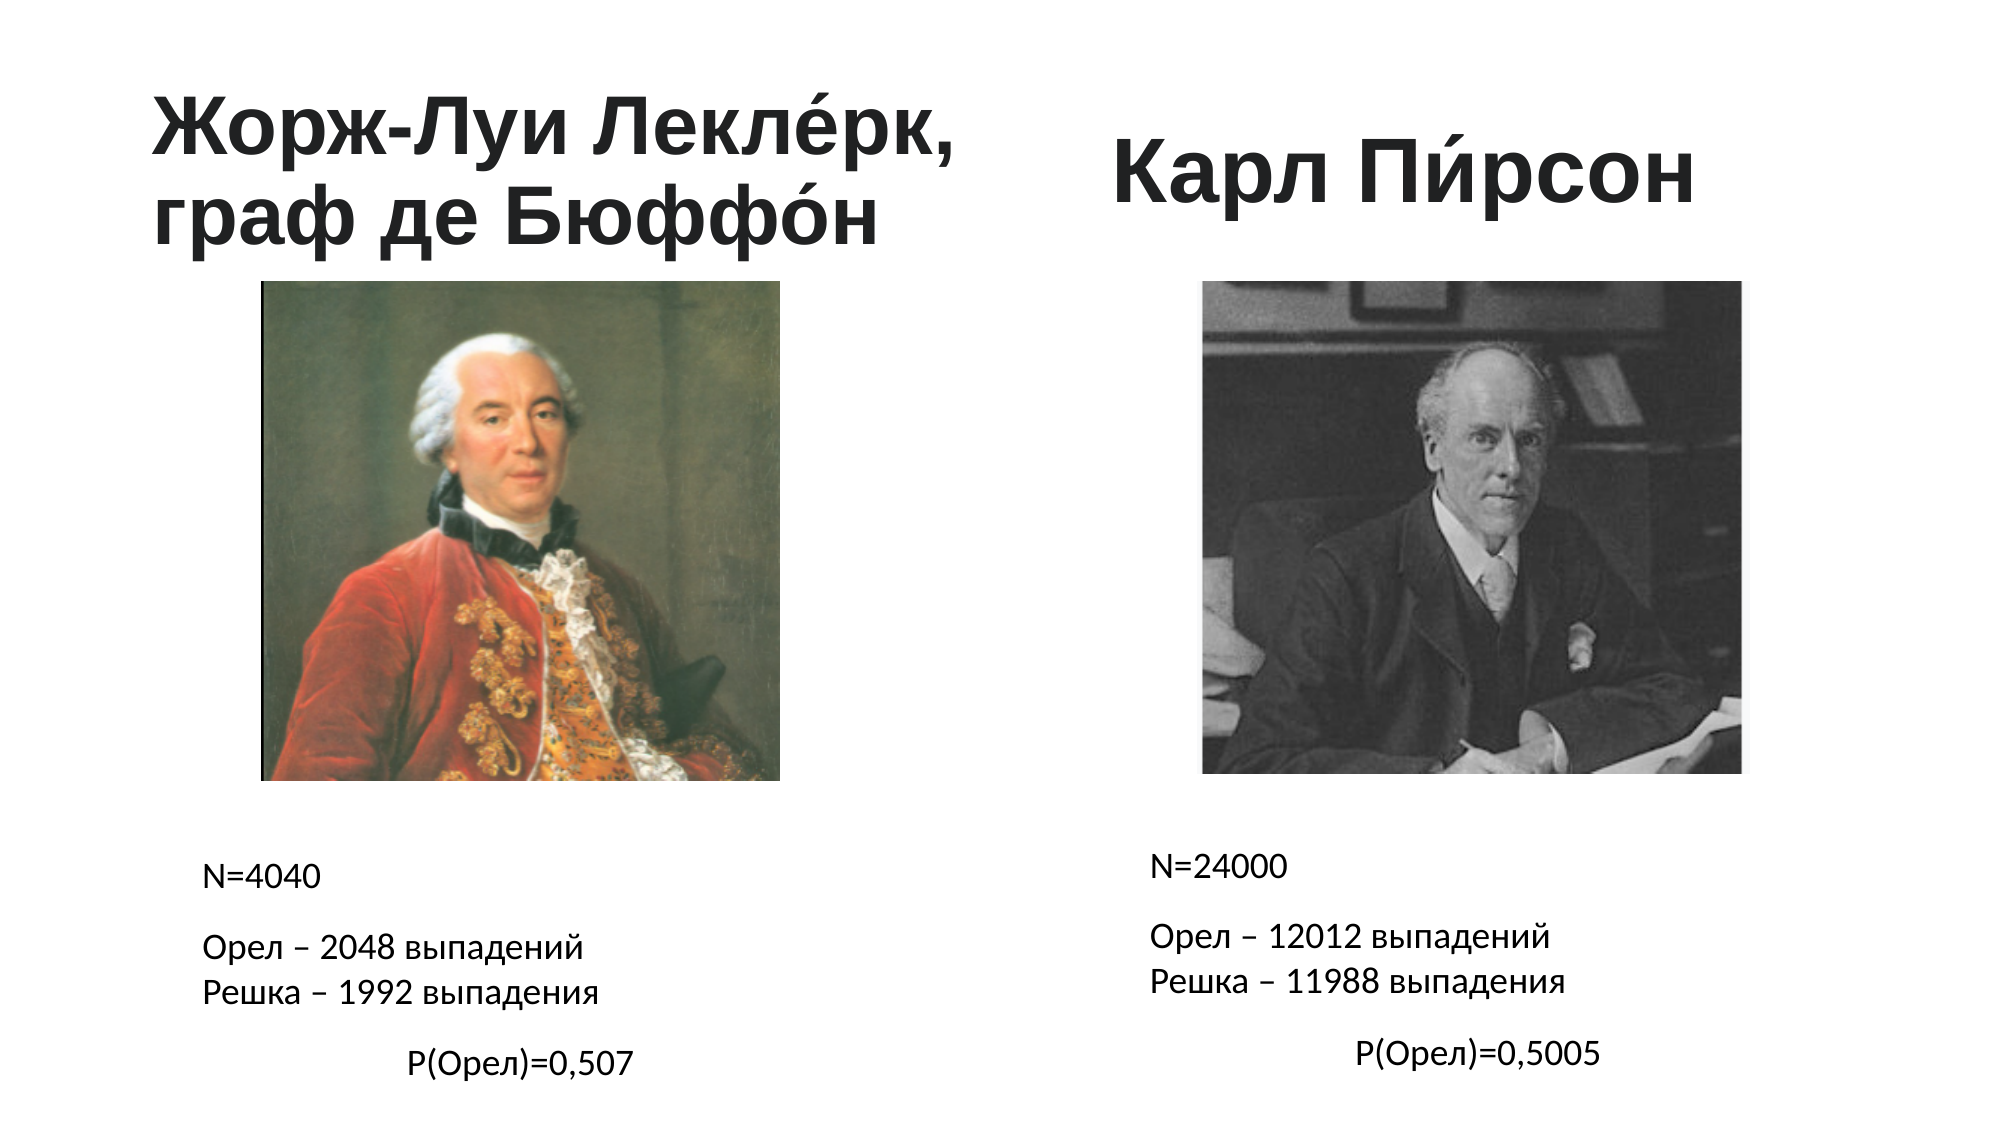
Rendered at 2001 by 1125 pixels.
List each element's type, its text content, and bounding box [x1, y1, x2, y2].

picture [1197, 281, 1750, 774]
text_box Р(Орел)=0,5005 [1340, 1020, 1617, 1081]
title Жорж-Луи Лекле́рк, граф де Бюффо́н [137, 63, 1006, 282]
text_box N=4040 [187, 843, 336, 904]
text_box Р(Орел)=0,507 [392, 1030, 650, 1091]
text_box N=24000 [1135, 833, 1303, 893]
text_box Орел – 2048 выпадений Решка – 1992 выпадения [187, 914, 615, 1020]
text_box Орел – 12012 выпадений Решка – 11988 выпадения [1135, 904, 1582, 1009]
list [261, 281, 780, 781]
text_box Карл Пи́рсон [1096, 63, 1863, 282]
